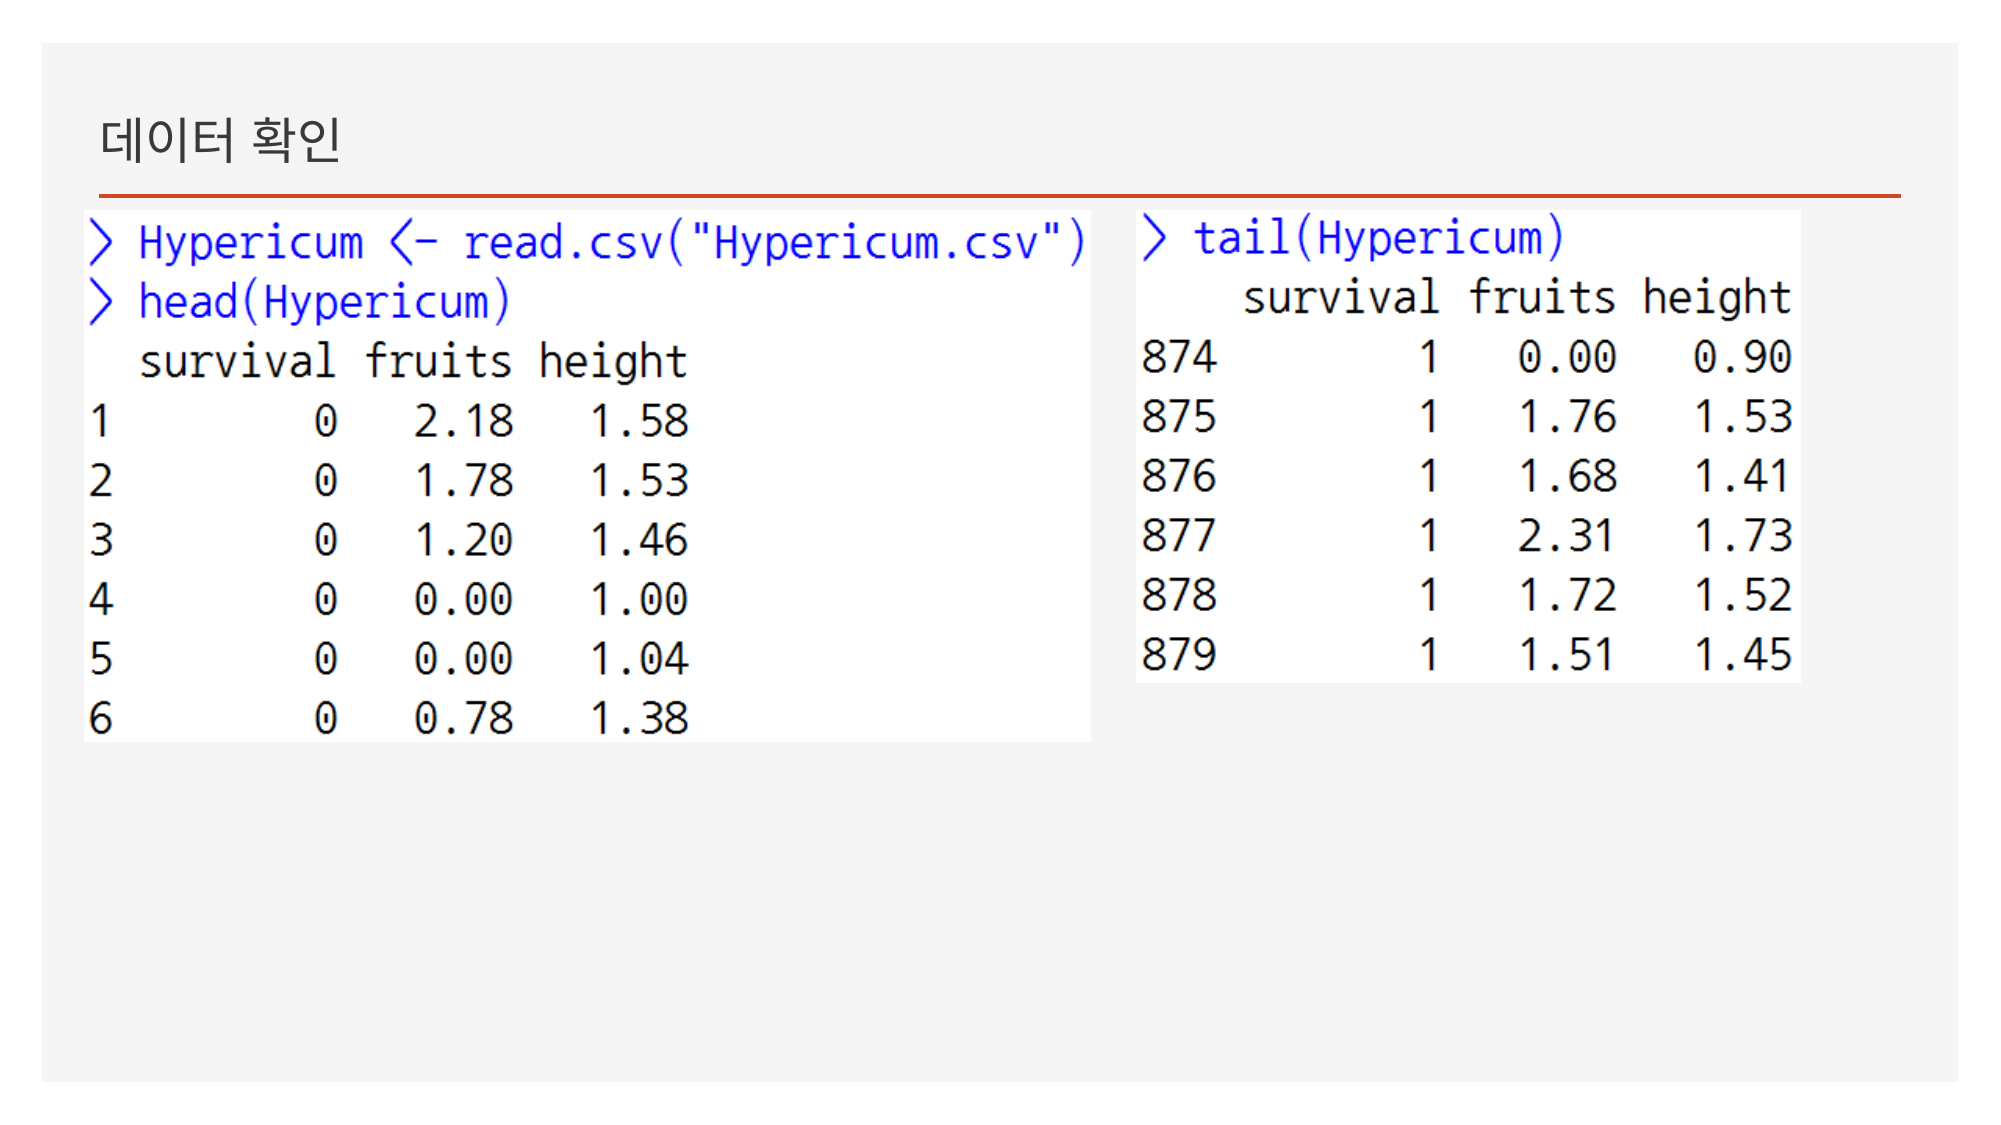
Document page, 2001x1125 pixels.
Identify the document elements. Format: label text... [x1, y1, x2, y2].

list 데이터 확인 [84, 72, 1425, 178]
picture [1136, 210, 1801, 683]
picture [84, 210, 1091, 742]
